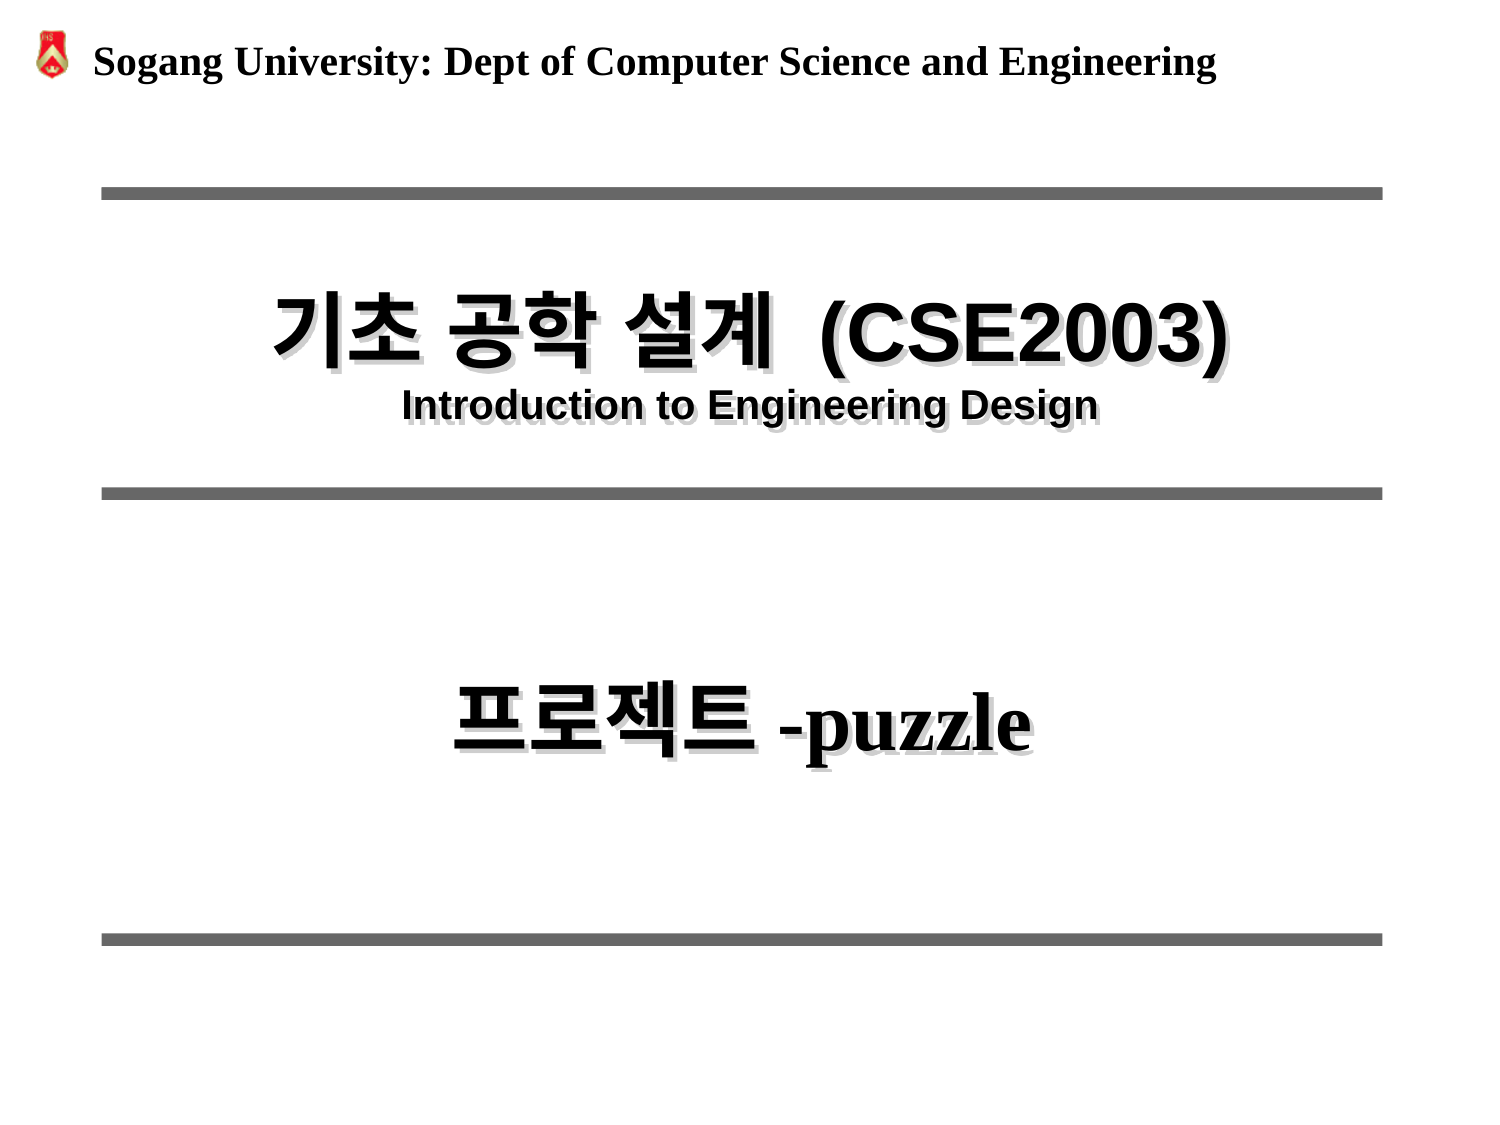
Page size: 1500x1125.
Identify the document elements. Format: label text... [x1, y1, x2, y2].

text_box [101, 187, 1383, 200]
text_box [101, 933, 1383, 946]
picture [34, 24, 73, 83]
text_box 기초 공학 설계 (CSE2003) Introduction to Engineering Design [108, 234, 1392, 472]
text_box 프로젝트-puzzle [101, 538, 1383, 914]
